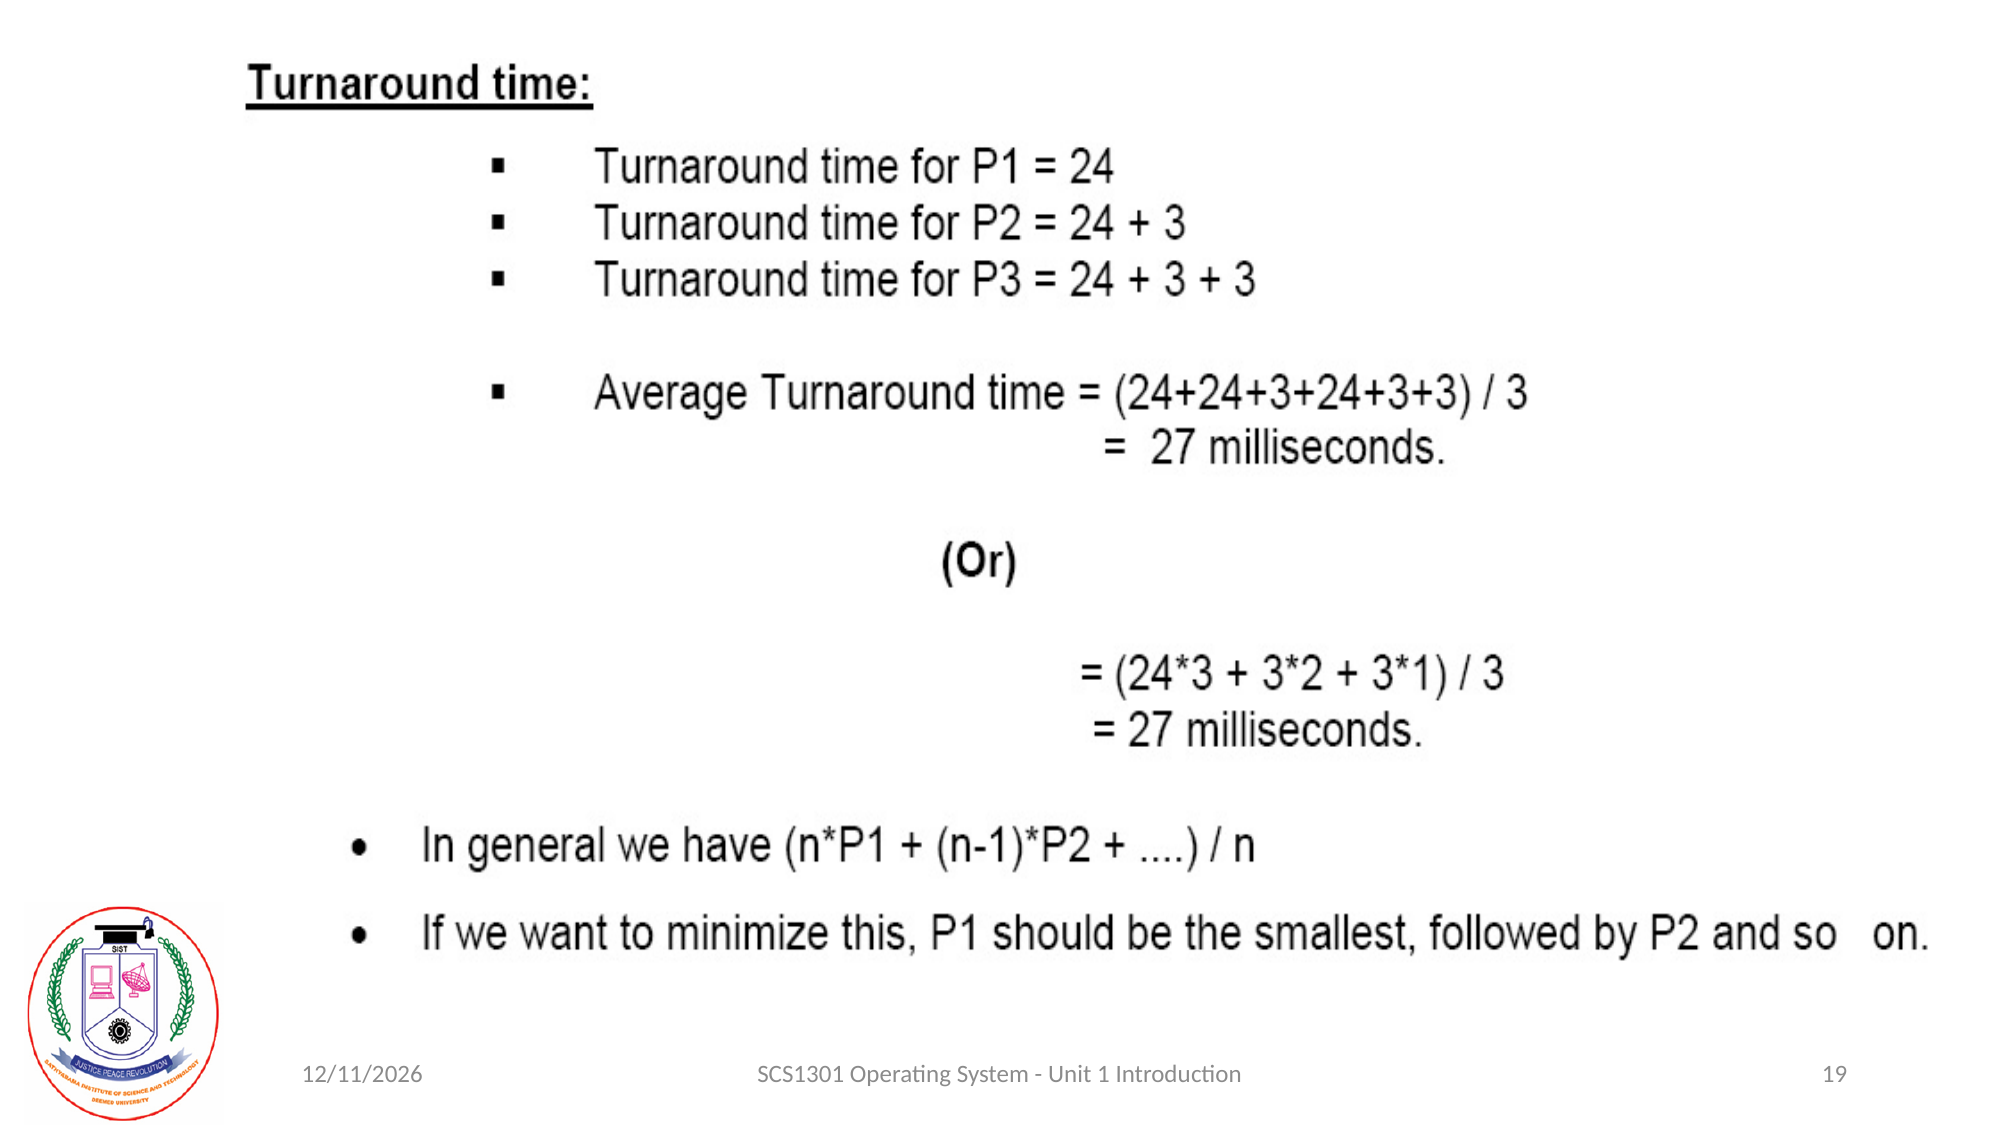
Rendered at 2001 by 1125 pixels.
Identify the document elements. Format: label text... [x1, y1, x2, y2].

picture [230, 58, 1935, 992]
footer SCS1301 Operating System - Unit 1 Introduction [662, 1042, 1338, 1103]
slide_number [137, 1042, 588, 1103]
picture [24, 902, 224, 1125]
slide_number 19 [1412, 1042, 1863, 1103]
